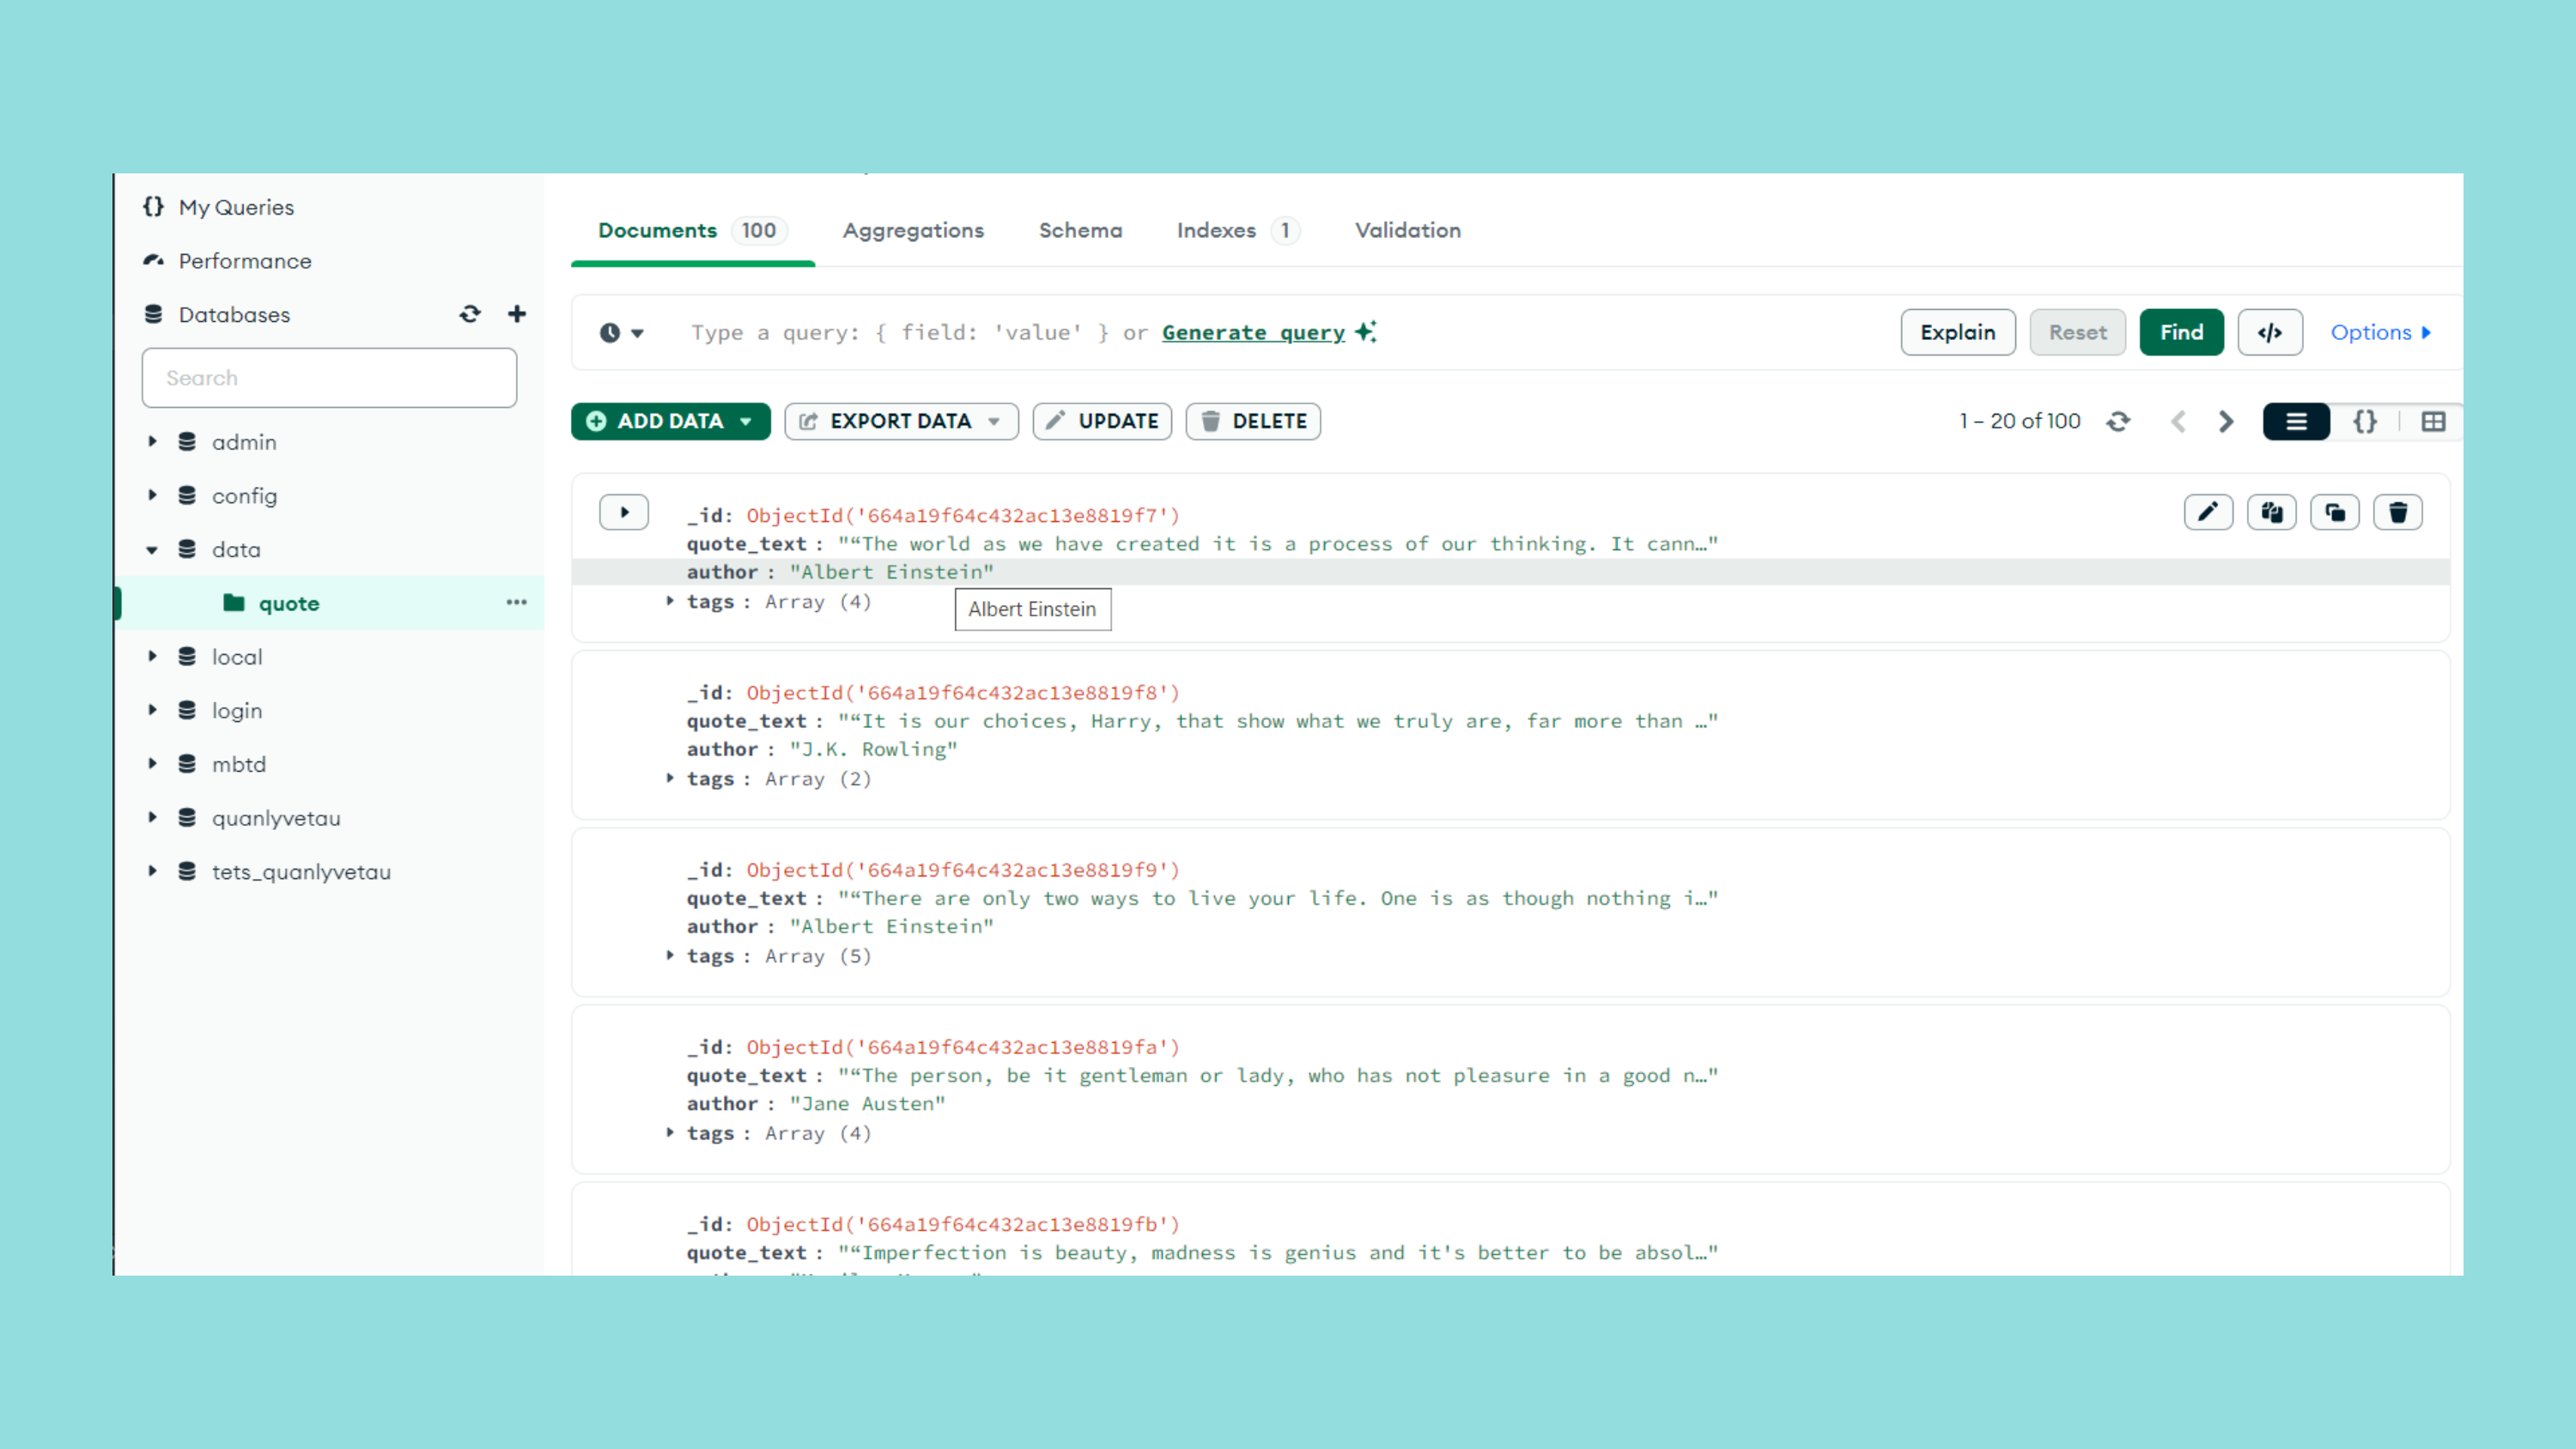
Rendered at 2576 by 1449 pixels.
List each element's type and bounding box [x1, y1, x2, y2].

picture [112, 173, 2464, 1276]
